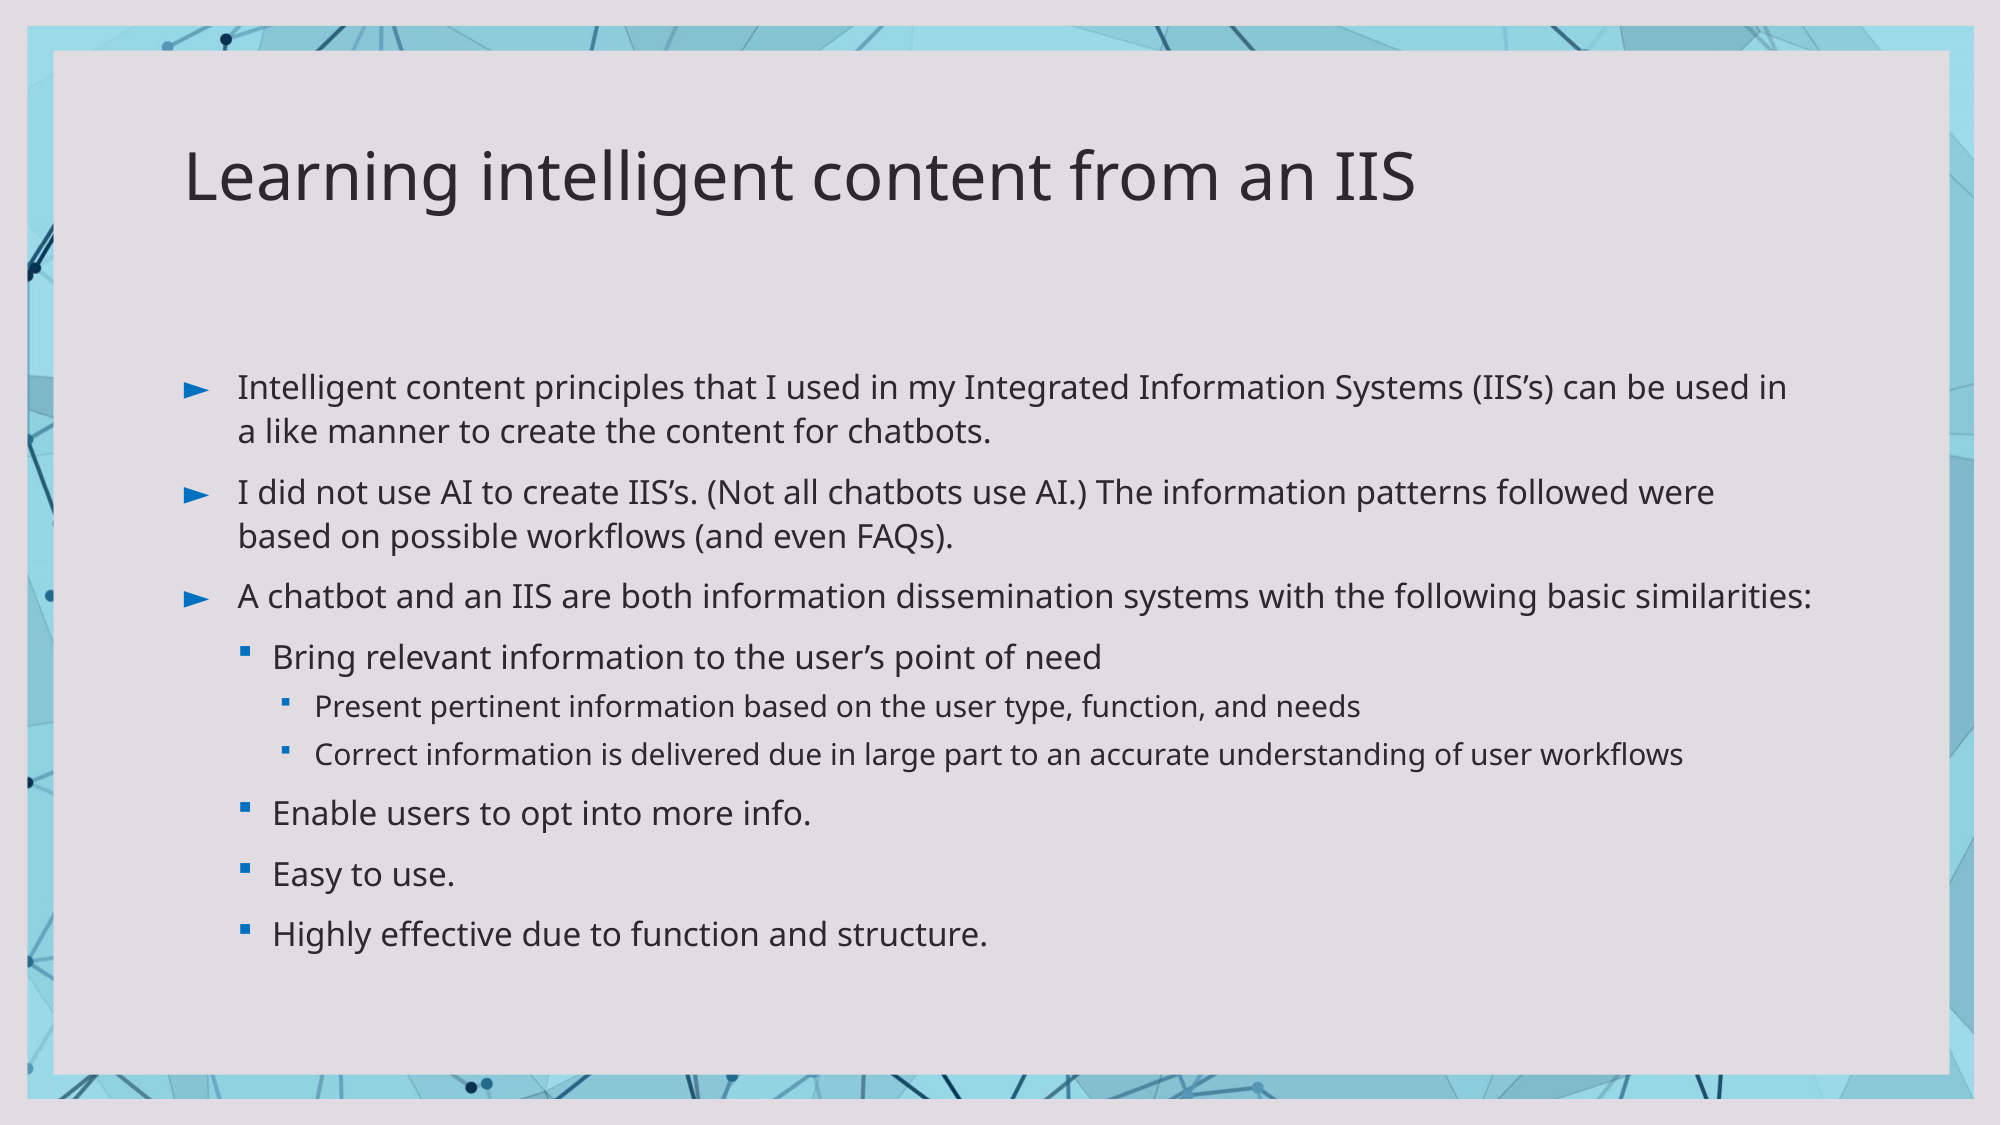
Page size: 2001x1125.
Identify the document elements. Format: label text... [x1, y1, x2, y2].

title Learning intelligent content from an IIS [168, 118, 1832, 331]
picture [26, 25, 1974, 1099]
list ► Intelligent content principles that I used in my Integrated Information Systems (IIS’s) can be used in a like manner to create the content for chatbots. ► I did not use AI to create IIS’s. (Not all chatbots use AI.) The information patterns followed were based on possible workflows (and even FAQs). ► A chatbot and an IIS are both information dissemination systems with the following basic similarities: Bring relevant information to the user’s point of need Present pertinent information based on the user type, function, and needs Correct information is delivered due in large part to an accurate understanding of user workflows Enable users to opt into more info. Easy to use. Highly effective due to function and structure. [168, 354, 1832, 1006]
